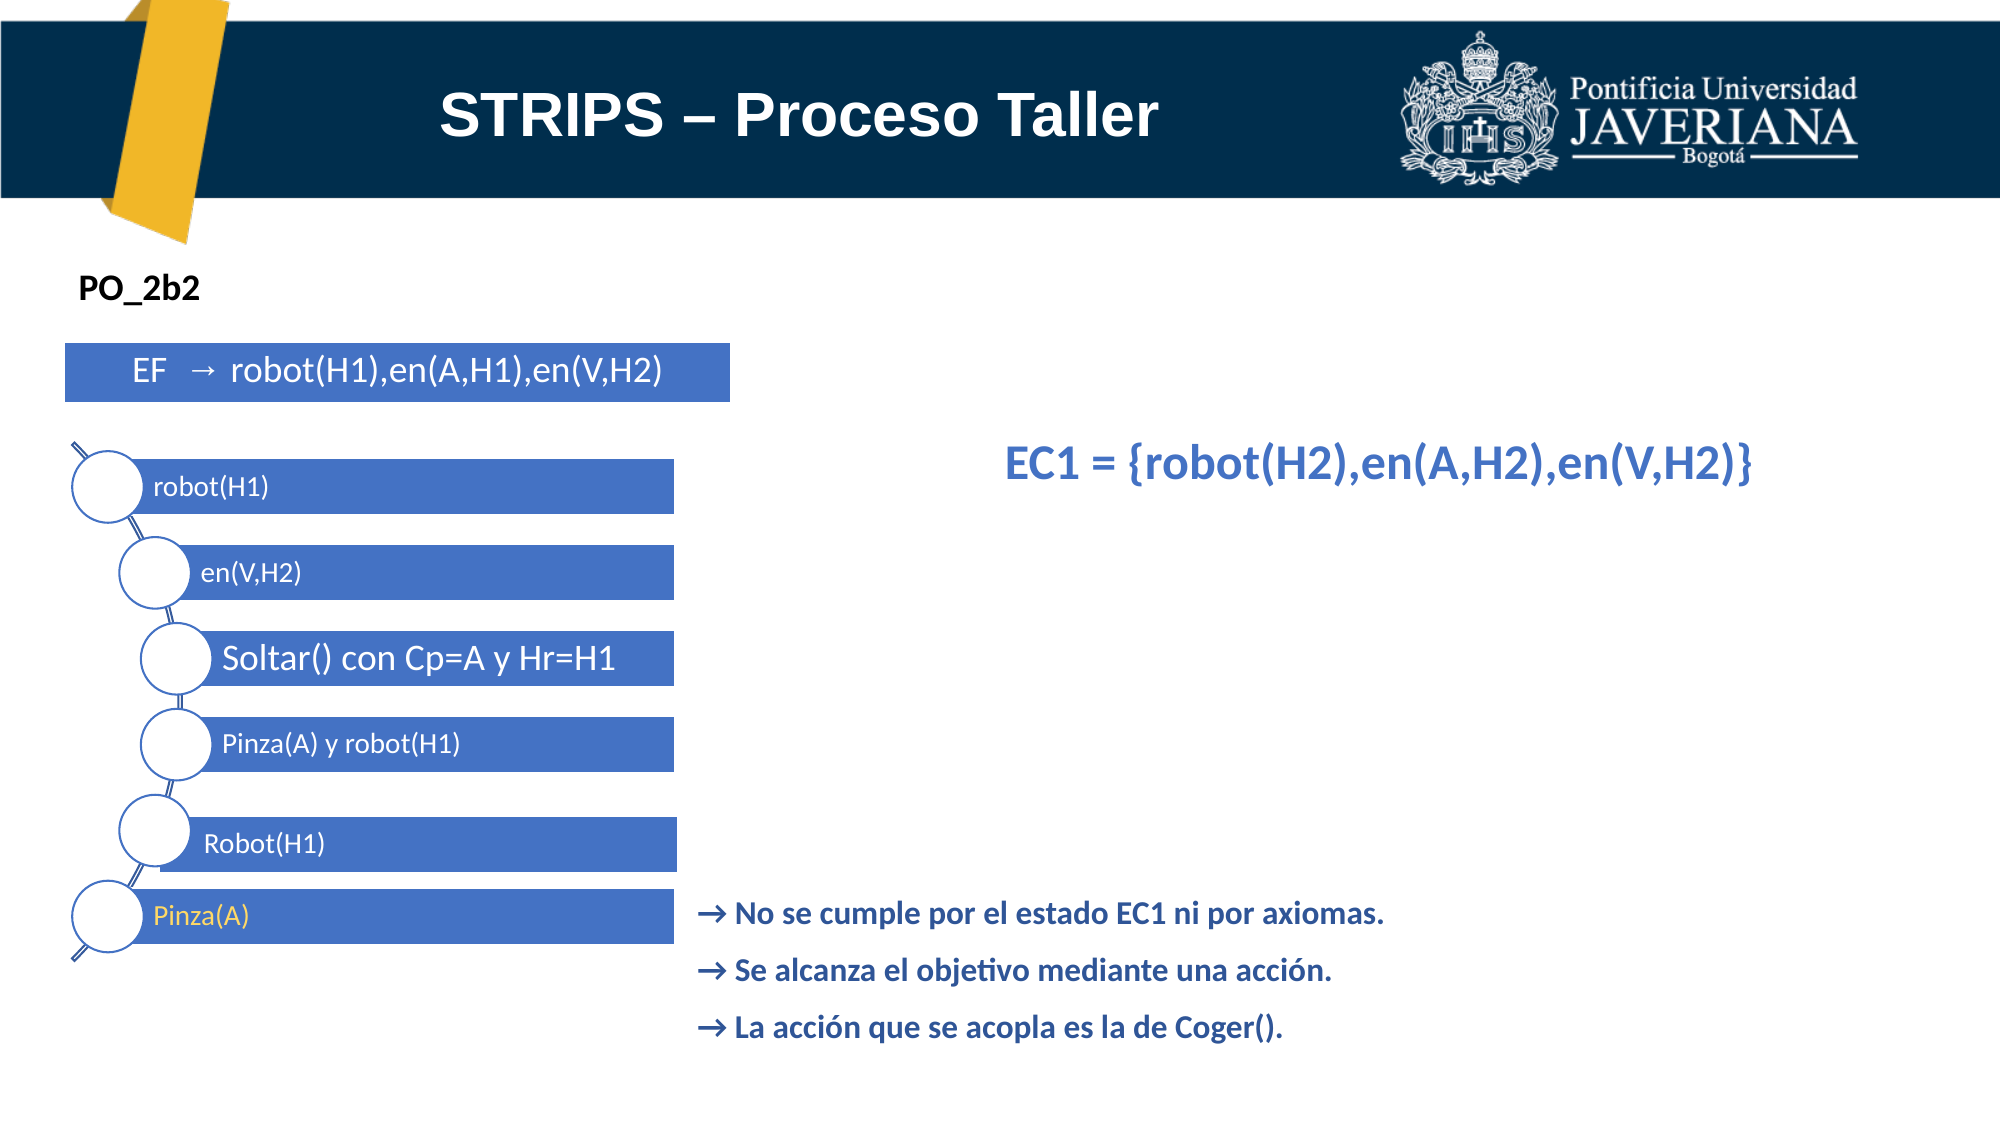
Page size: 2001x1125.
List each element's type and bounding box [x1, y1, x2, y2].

list [0, 0, 2000, 1106]
text_box [63, 429, 683, 974]
